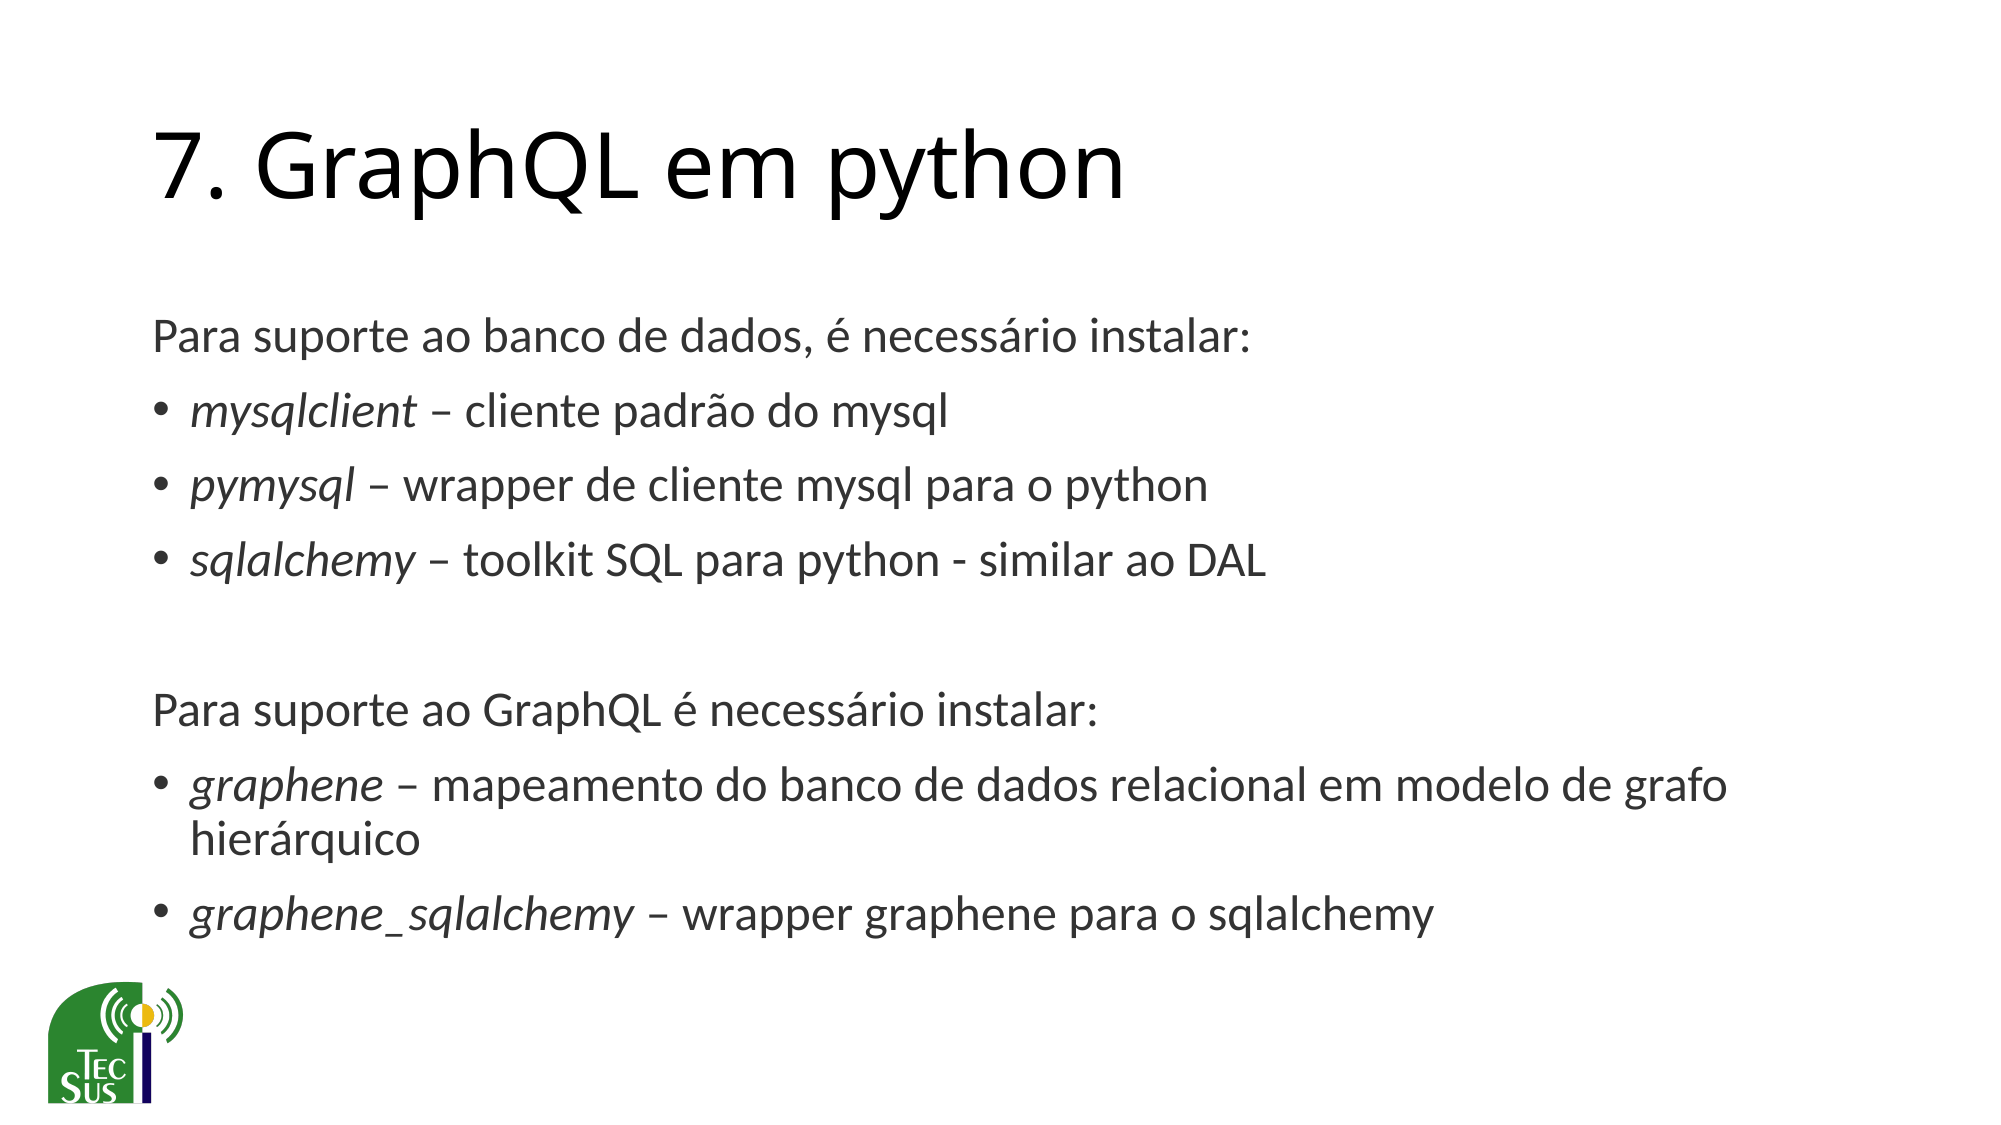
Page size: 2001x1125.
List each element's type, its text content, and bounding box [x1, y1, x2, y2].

picture [22, 949, 209, 1125]
list Para suporte ao banco de dados, é necessário instalar: mysqlclient – cliente padrão do mysql pymysql – wrapper de cliente mysql para o python sqlalchemy – toolkit SQL para python - similar ao DAL Para suporte ao GraphQL é necessário instalar: graphene – mapeamento do banco de dados relacional em modelo de grafo hierárquico graphene_sqlalchemy – wrapper graphene para o sqlalchemy [137, 301, 1863, 1016]
title 7. GraphQL em python [137, 59, 1863, 278]
